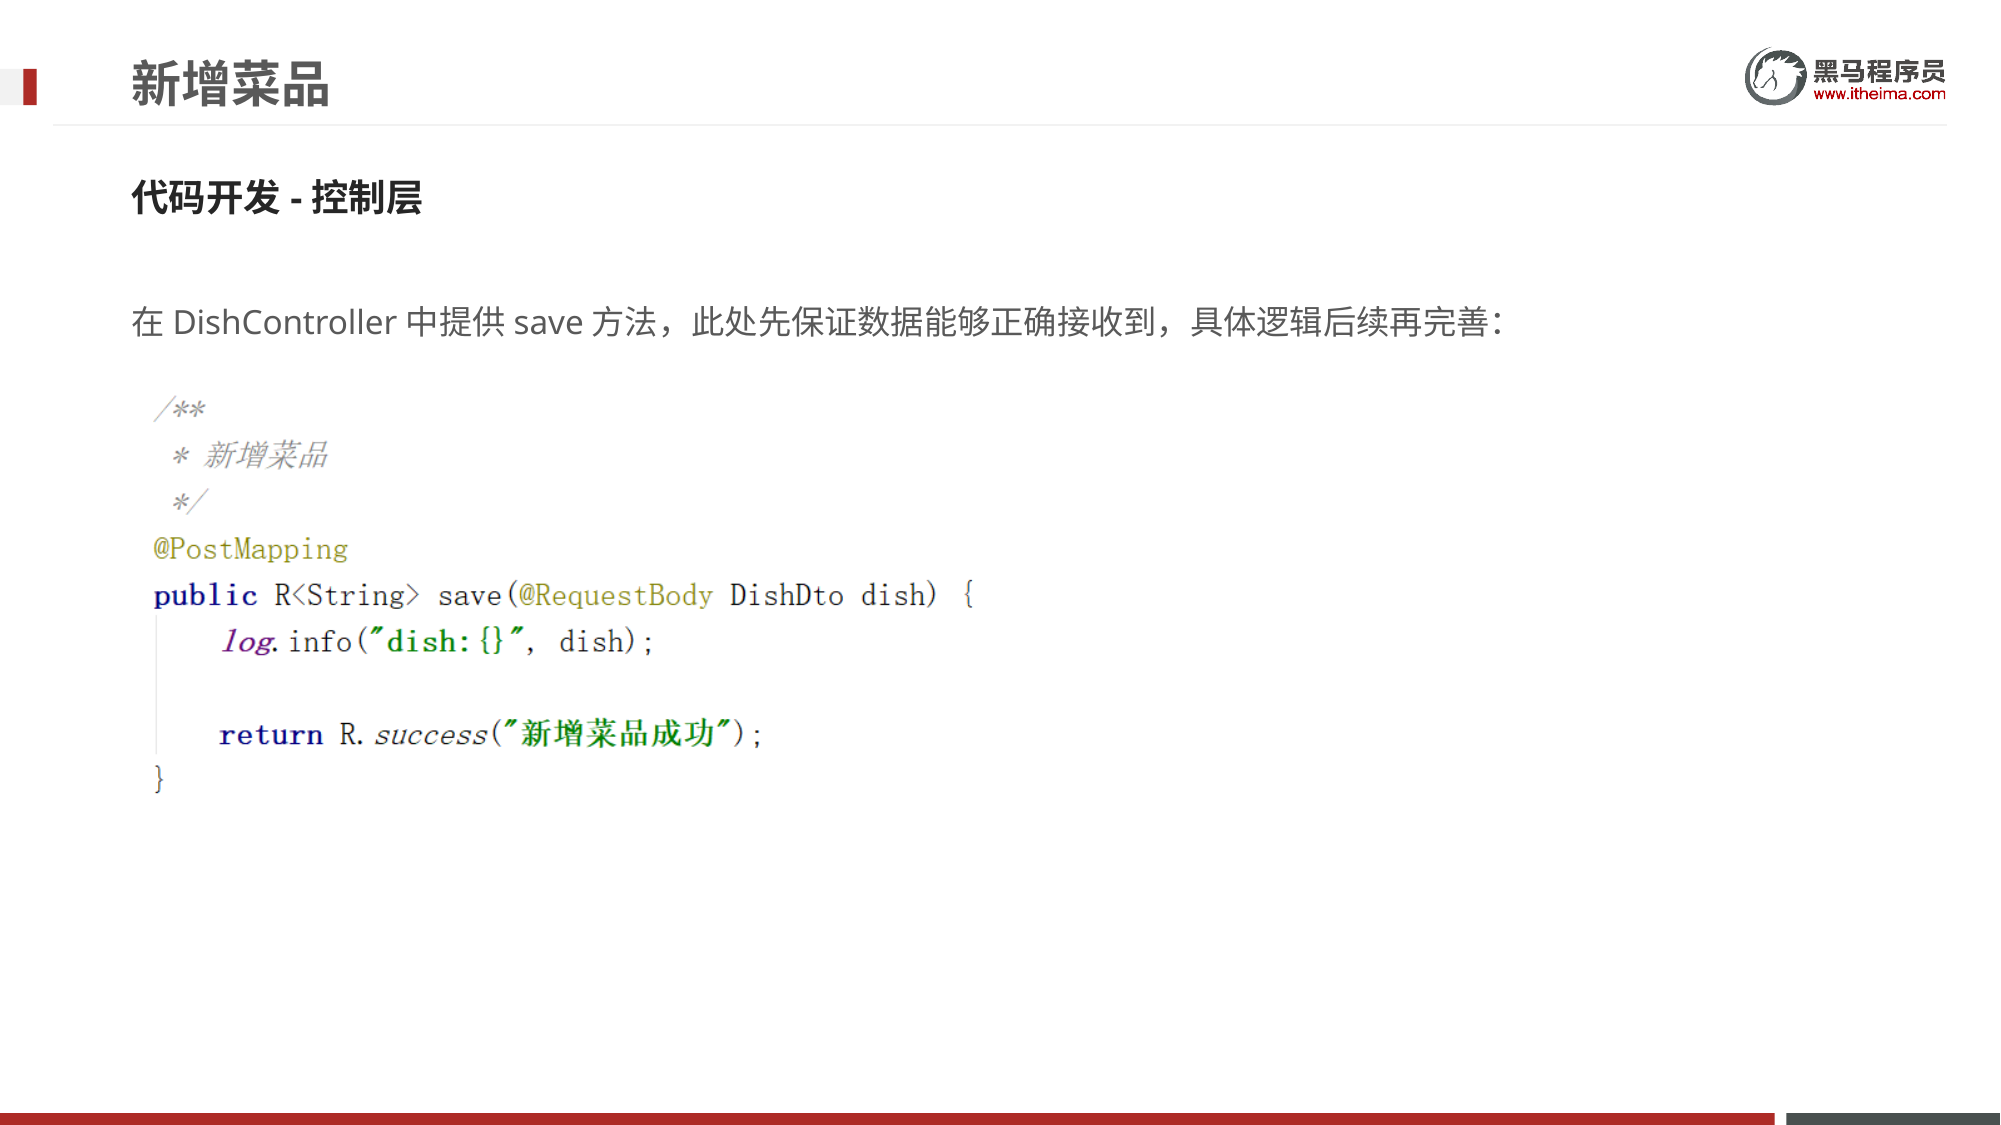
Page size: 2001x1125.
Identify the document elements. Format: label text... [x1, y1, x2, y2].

picture [137, 392, 992, 802]
text_box 在DishController中提供save方法，此处先保证数据能够正确接收到，具体逻辑后续再完善： [116, 274, 1862, 349]
picture [1744, 46, 1946, 106]
title 新增菜品 [116, 40, 1556, 125]
list 代码开发-控制层 [116, 154, 1880, 239]
